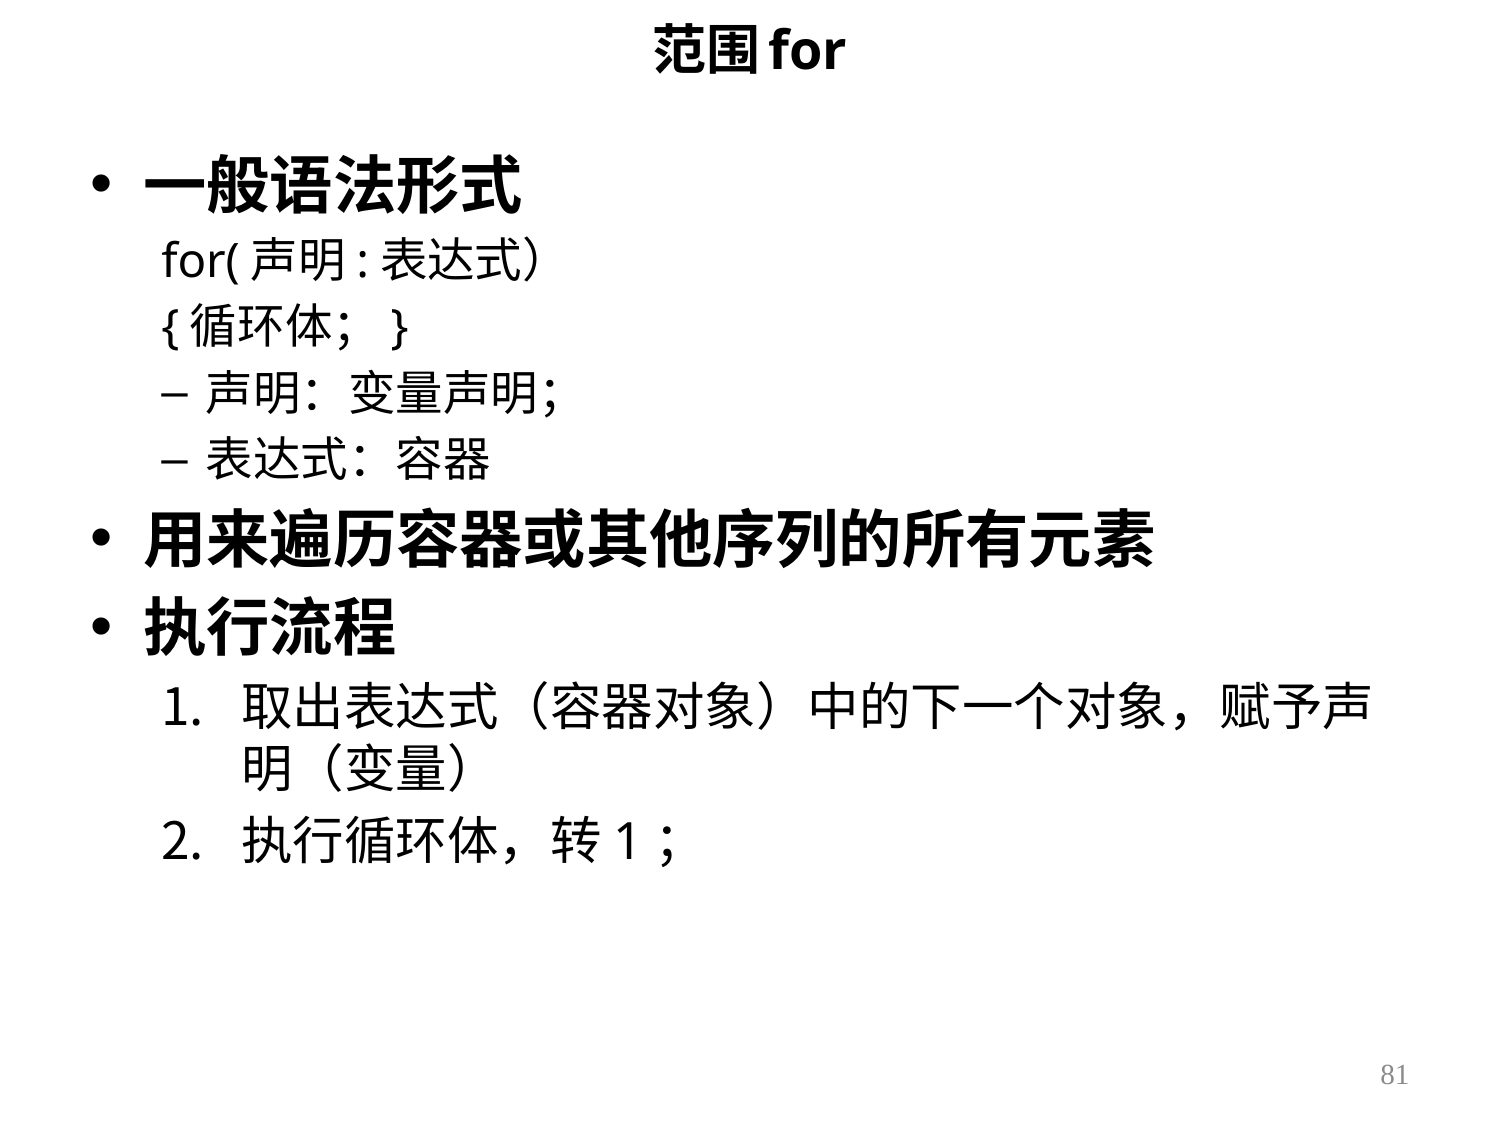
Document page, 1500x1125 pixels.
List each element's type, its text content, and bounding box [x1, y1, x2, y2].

list 一般语法形式 for(声明:表达式） {循环体；} 声明：变量声明； 表达式：容器 用来遍历容器或其他序列的所有元素 执行流程 取出表达式（容器对象）中的下一个对象，赋予声明（变量） 执行循环体，转1； [75, 137, 1425, 880]
slide_number 81 [1074, 1042, 1425, 1103]
title 范围for [75, 7, 1426, 88]
